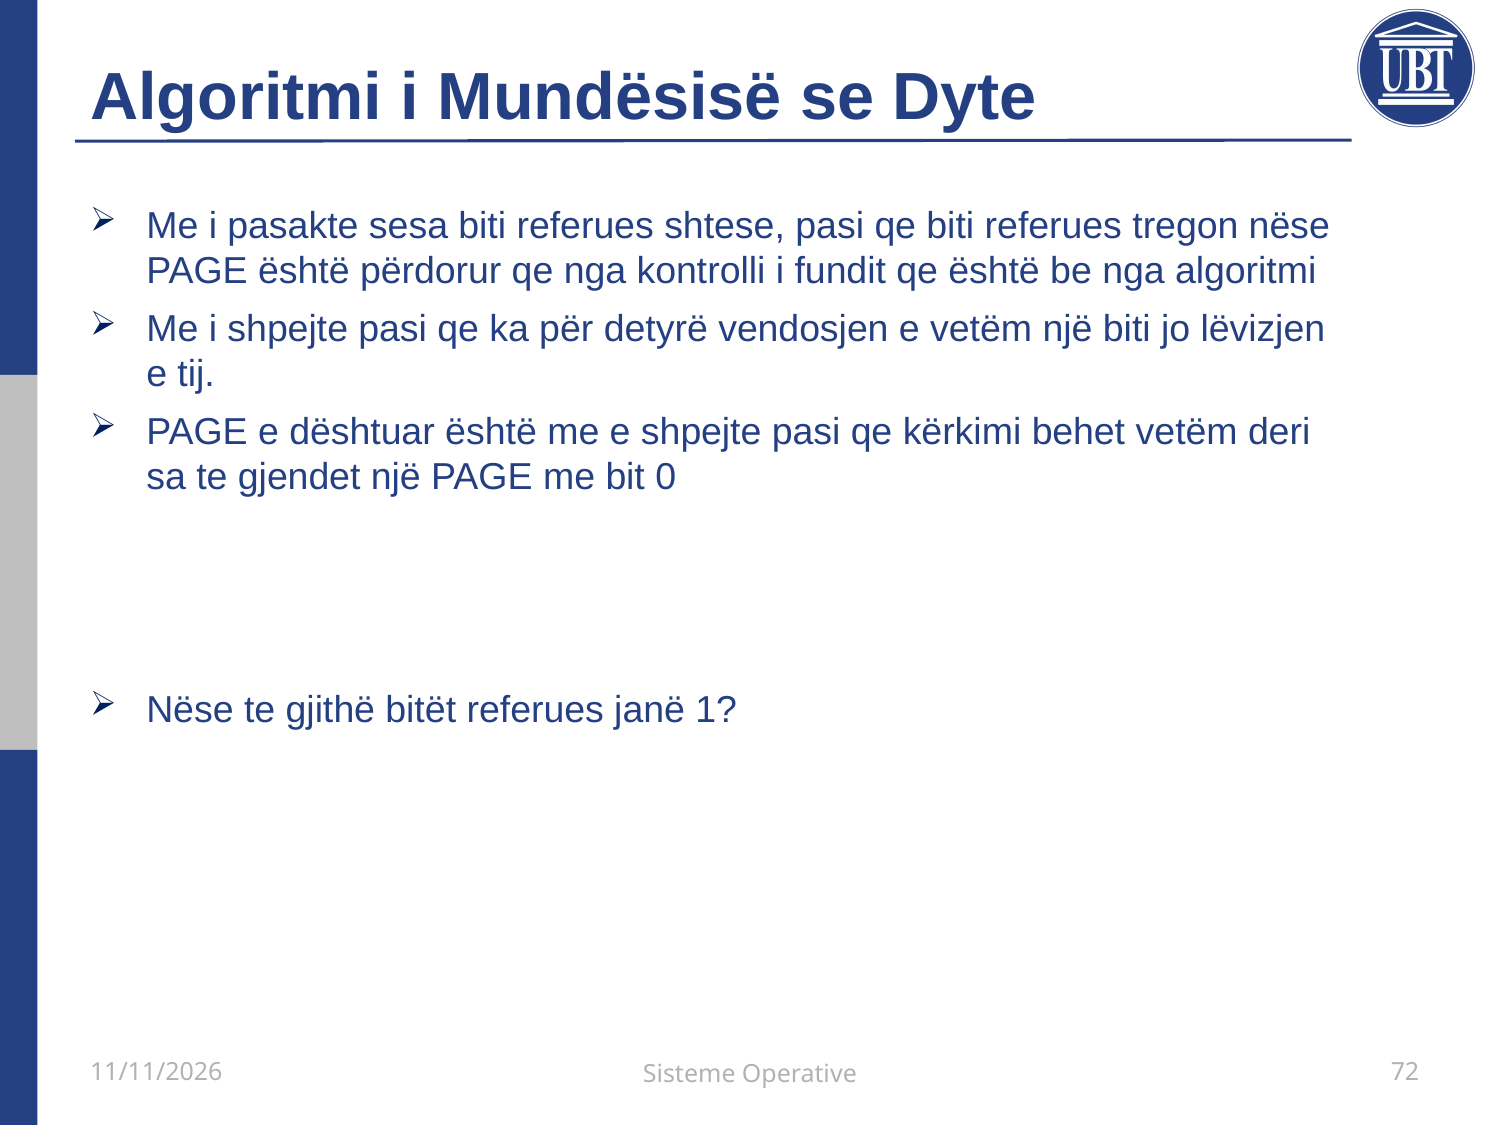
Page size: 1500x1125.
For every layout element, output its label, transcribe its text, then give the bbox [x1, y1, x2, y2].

picture [1351, 5, 1481, 136]
list Me i pasakte sesa biti referues shtese, pasi qe biti referues tregon nëse PAGE është përdorur qe nga kontrolli i fundit qe është be nga algoritmi Me i shpejte pasi qe ka për detyrë vendosjen e vetëm një biti jo lëvizjen e tij. PAGE e dështuar është me e shpejte pasi qe kërkimi behet vetëm deri sa te gjendet një PAGE me bit 0 Nëse te gjithë bitët referues janë 1? [75, 193, 1352, 1007]
footer Sisteme Operative [452, 1042, 1048, 1103]
title Algoritmi i Mundësisë se Dyte [75, 45, 1352, 141]
slide_number 72 [1050, 1042, 1435, 1103]
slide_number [75, 1042, 381, 1103]
